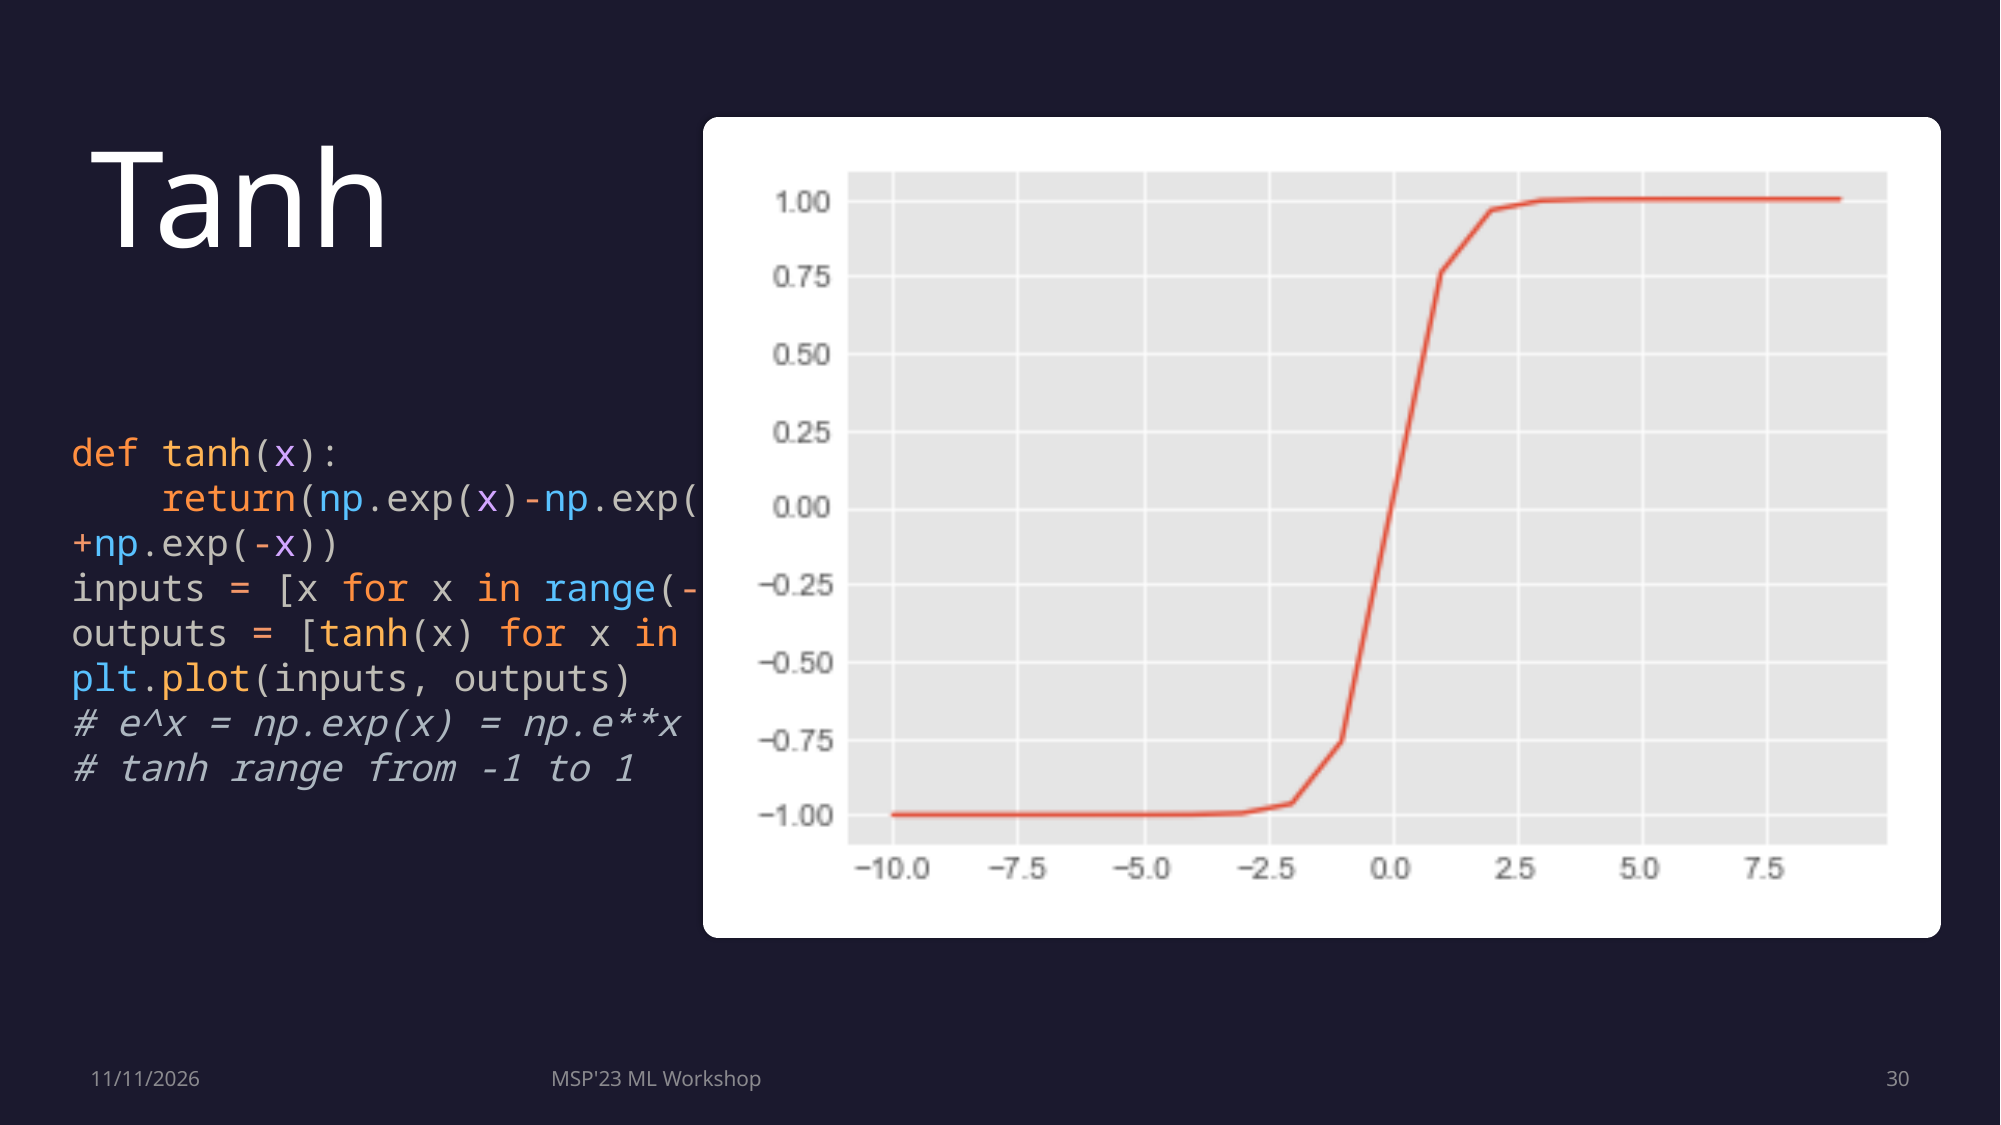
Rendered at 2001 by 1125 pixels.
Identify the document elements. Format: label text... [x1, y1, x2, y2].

text_box def tanh(x): return(np.exp(x)-np.exp(-x))/(np.exp(x)+np.exp(-x)) inputs = [x for x in range(-10,10)] outputs = [tanh(x) for x in inputs] plt.plot(inputs, outputs) # e^x = np.exp(x) = np.e**x # tanh range from -1 to 1 [56, 422, 698, 797]
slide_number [90, 1067, 522, 1093]
slide_number 30 [1632, 1067, 1910, 1093]
footer MSP'23 ML Workshop [551, 1067, 1598, 1093]
text_box Tanh [90, 85, 761, 274]
picture [734, 148, 1910, 908]
